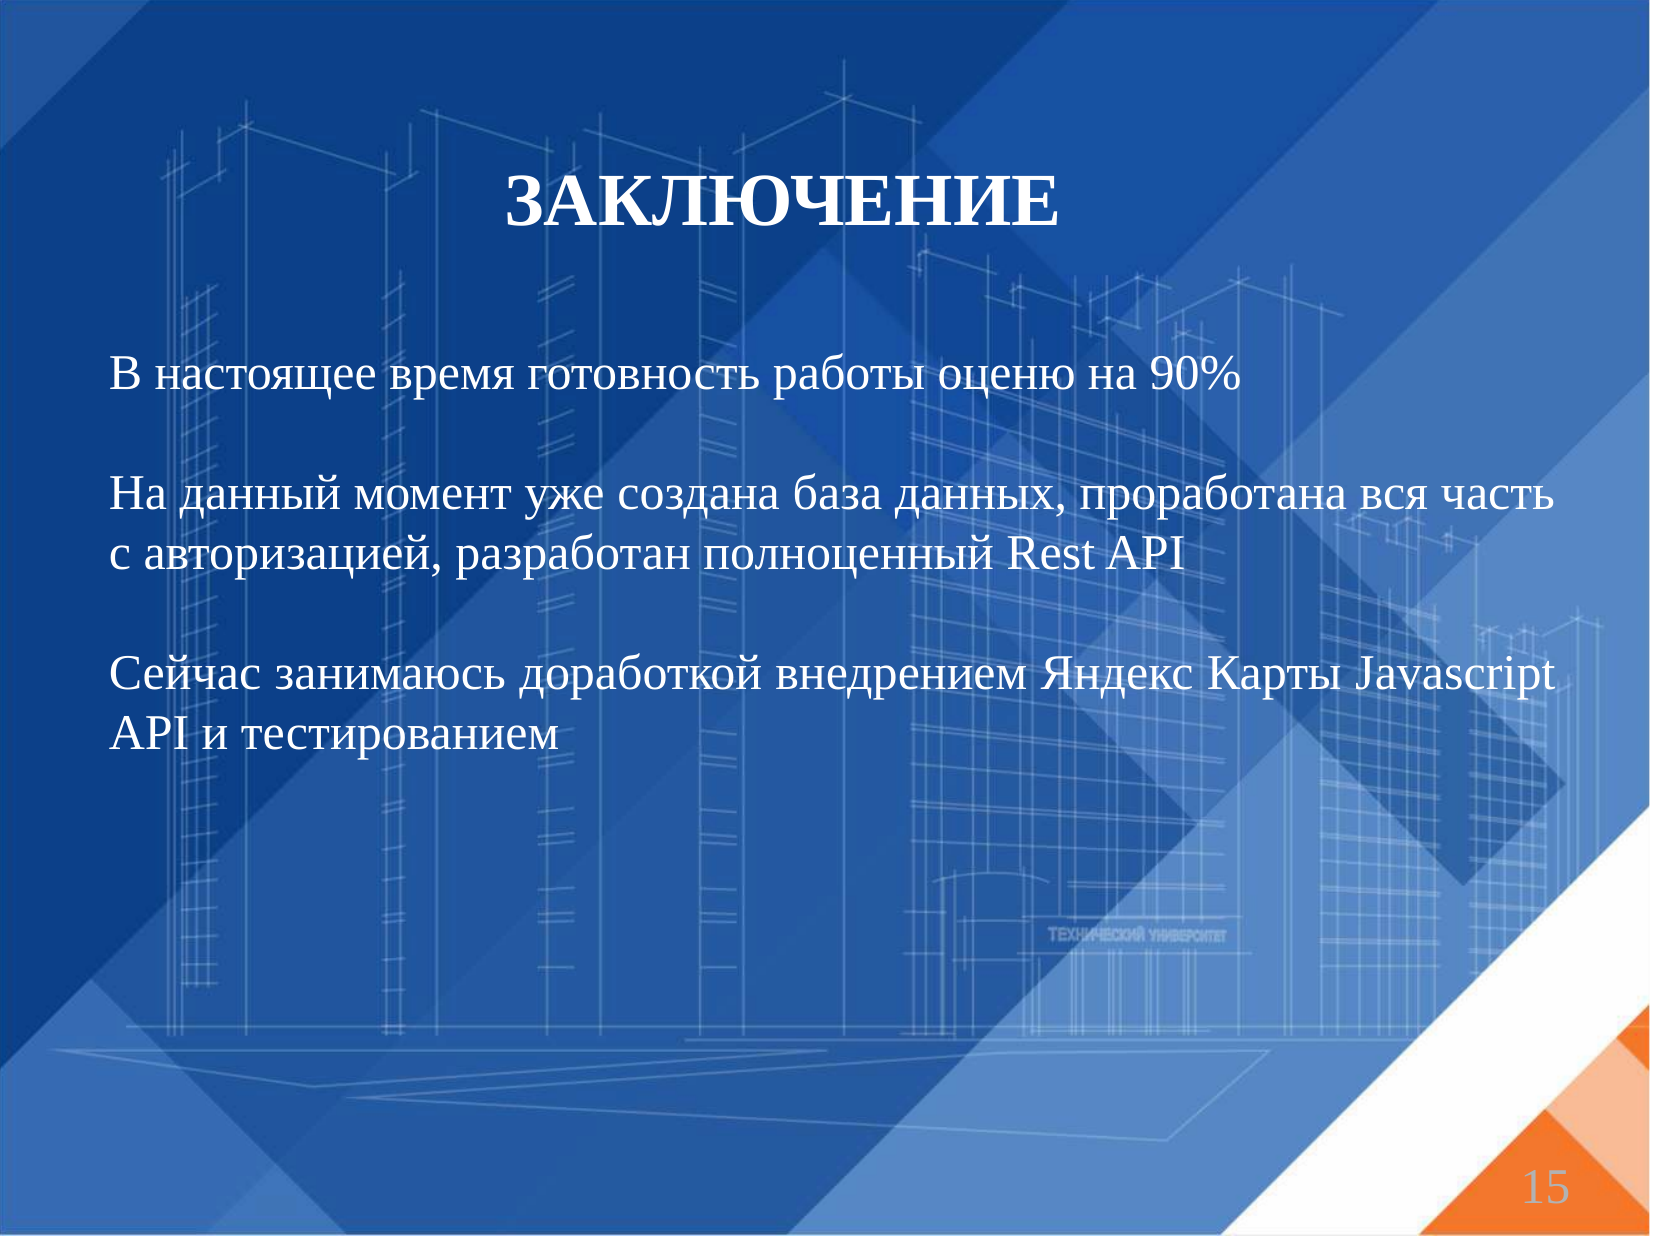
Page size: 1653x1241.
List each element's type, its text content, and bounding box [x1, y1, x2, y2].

footer [562, 1153, 1092, 1200]
text_box В настоящее время готовность работы оценю на 90% На данный момент уже создана база данных, проработана вся часть с авторизацией, разработан полноценный Rest API Сейчас занимаюсь доработкой внедрением Яндекс Карты Javascript API и тестированием [93, 332, 1571, 767]
slide_number 15 [1190, 1153, 1571, 1216]
text_box ЗАКЛЮЧЕНИЕ [88, 145, 1476, 241]
text_box [87, 290, 1559, 950]
text_box [0, 0, 1650, 1236]
